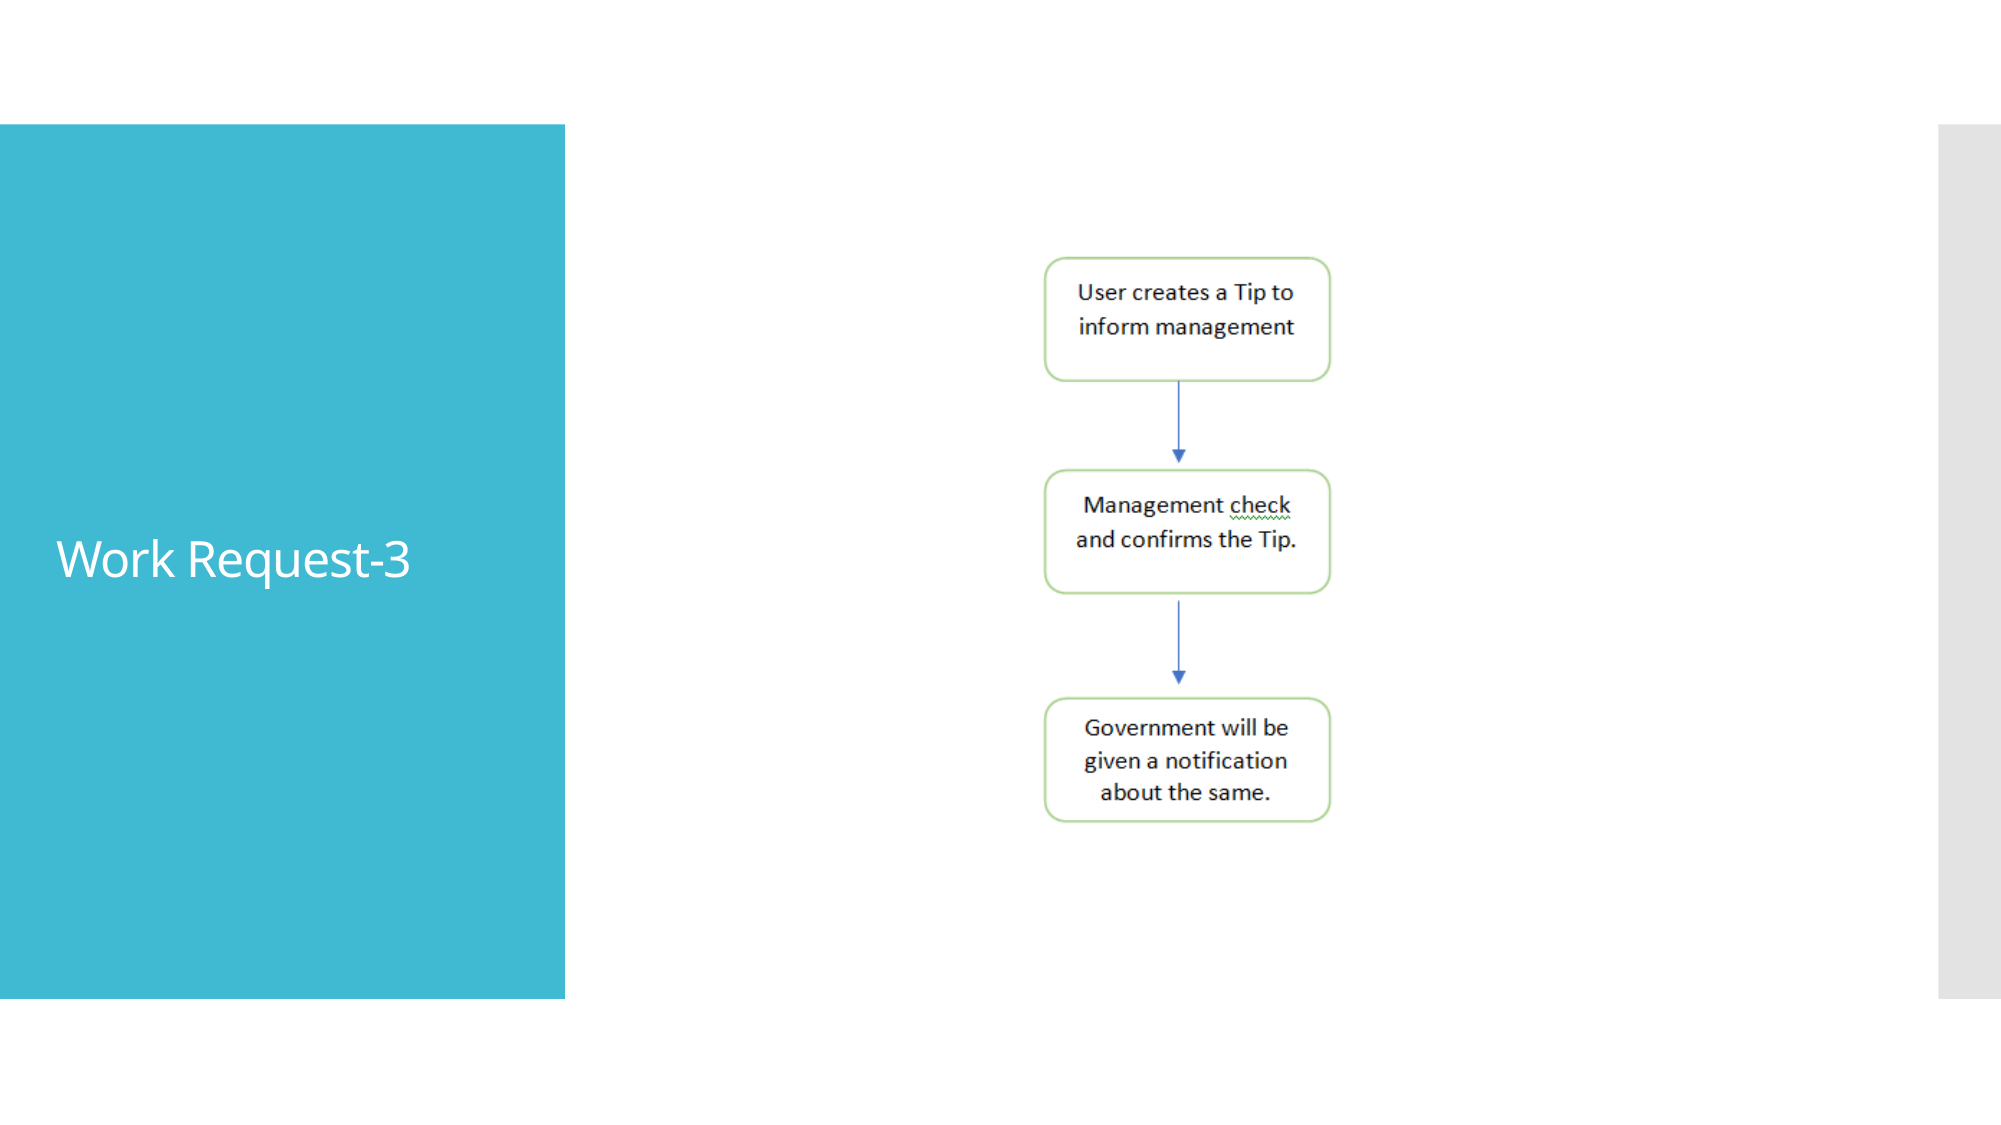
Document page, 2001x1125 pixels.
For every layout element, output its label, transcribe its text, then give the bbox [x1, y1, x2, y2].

title Work Request-3 [41, 184, 525, 940]
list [996, 247, 1381, 911]
